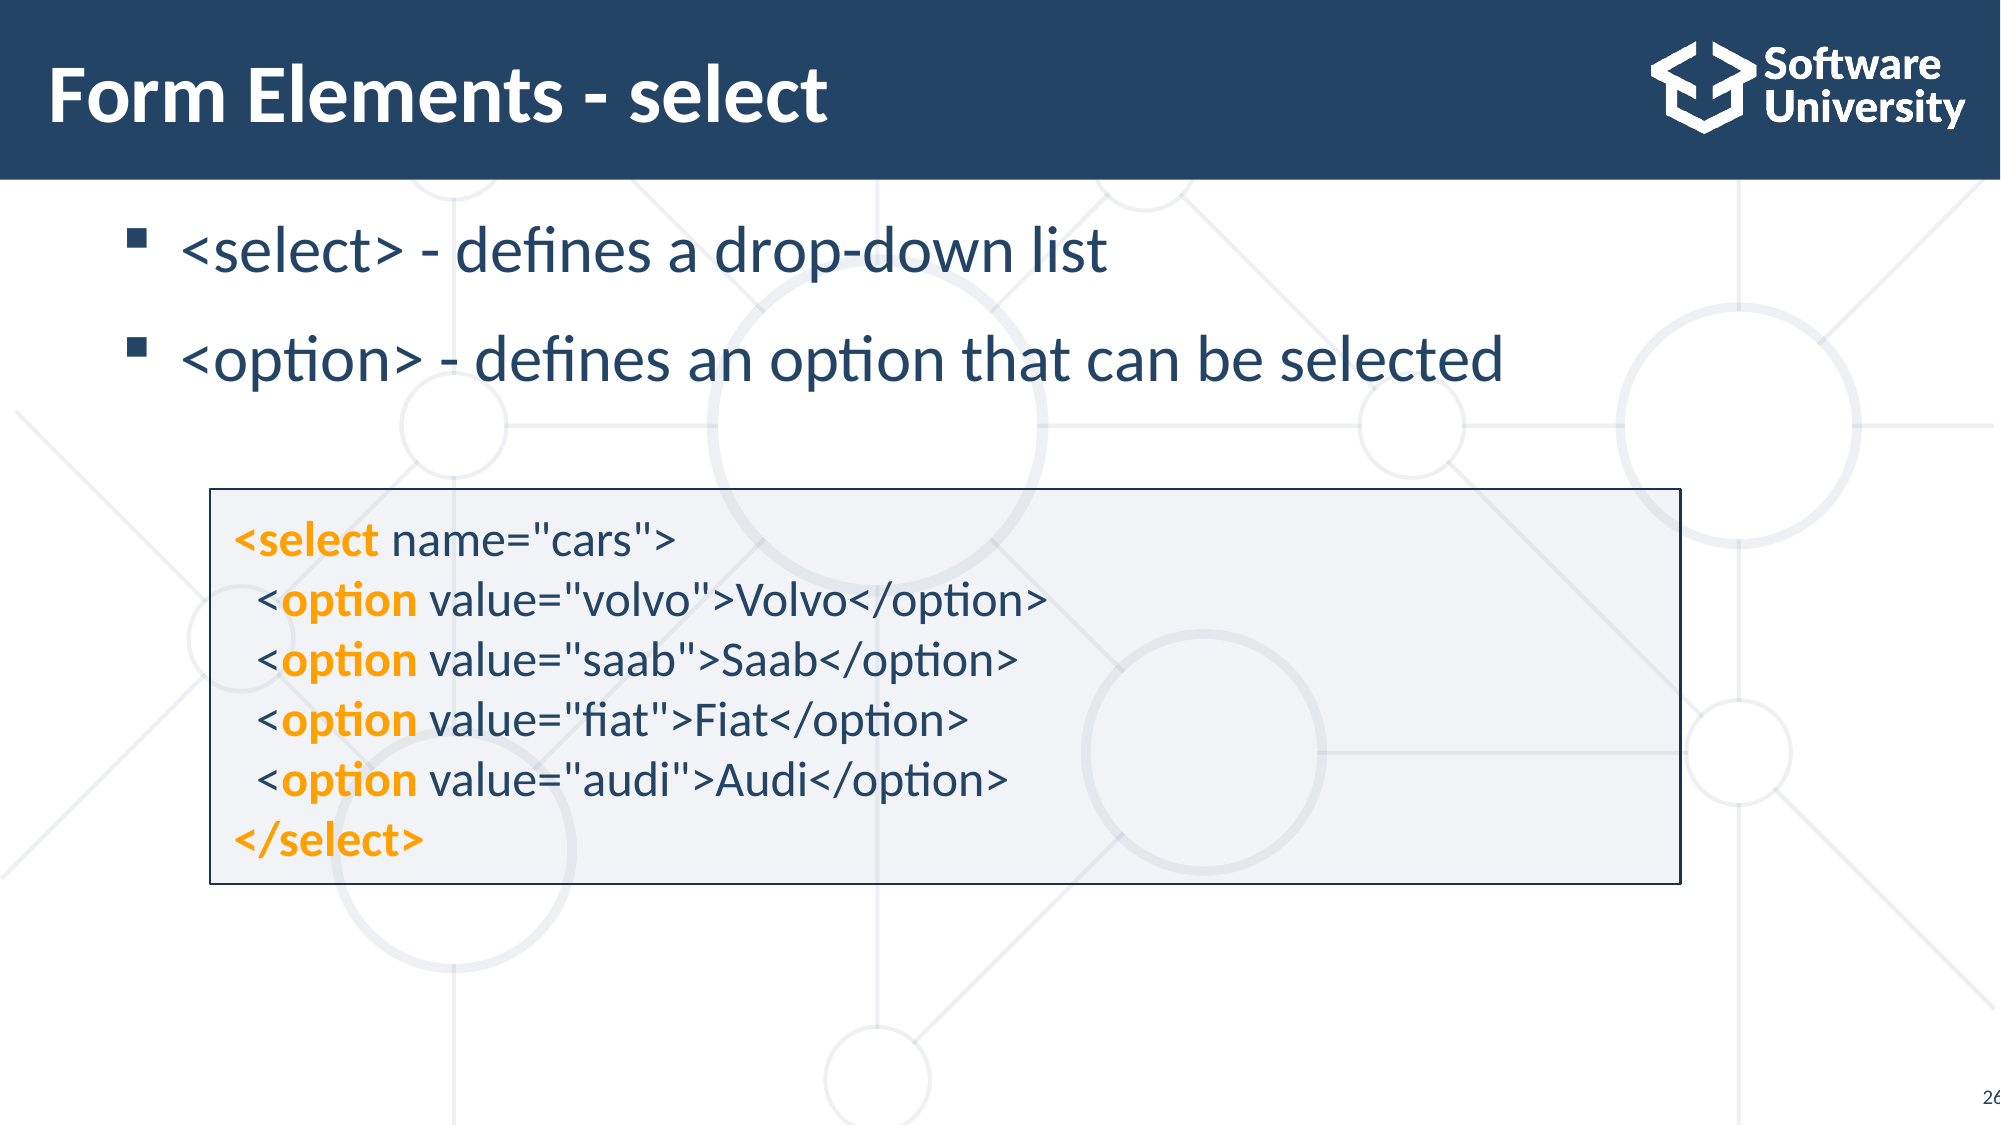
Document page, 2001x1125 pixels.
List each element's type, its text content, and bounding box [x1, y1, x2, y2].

title Form Elements - select [31, 16, 1625, 162]
list <select> - defines a drop-down list <option> - defines an option that can be selected [31, 196, 1970, 1104]
slide_number 26 [1930, 1057, 2000, 1117]
picture [1651, 41, 1966, 134]
text_box <select name="cars"> <option value="volvo">Volvo</option> <option value="saab">Saab</option> <option value="fiat">Fiat</option> <option value="audi">Audi</option> </select> [210, 488, 1681, 884]
